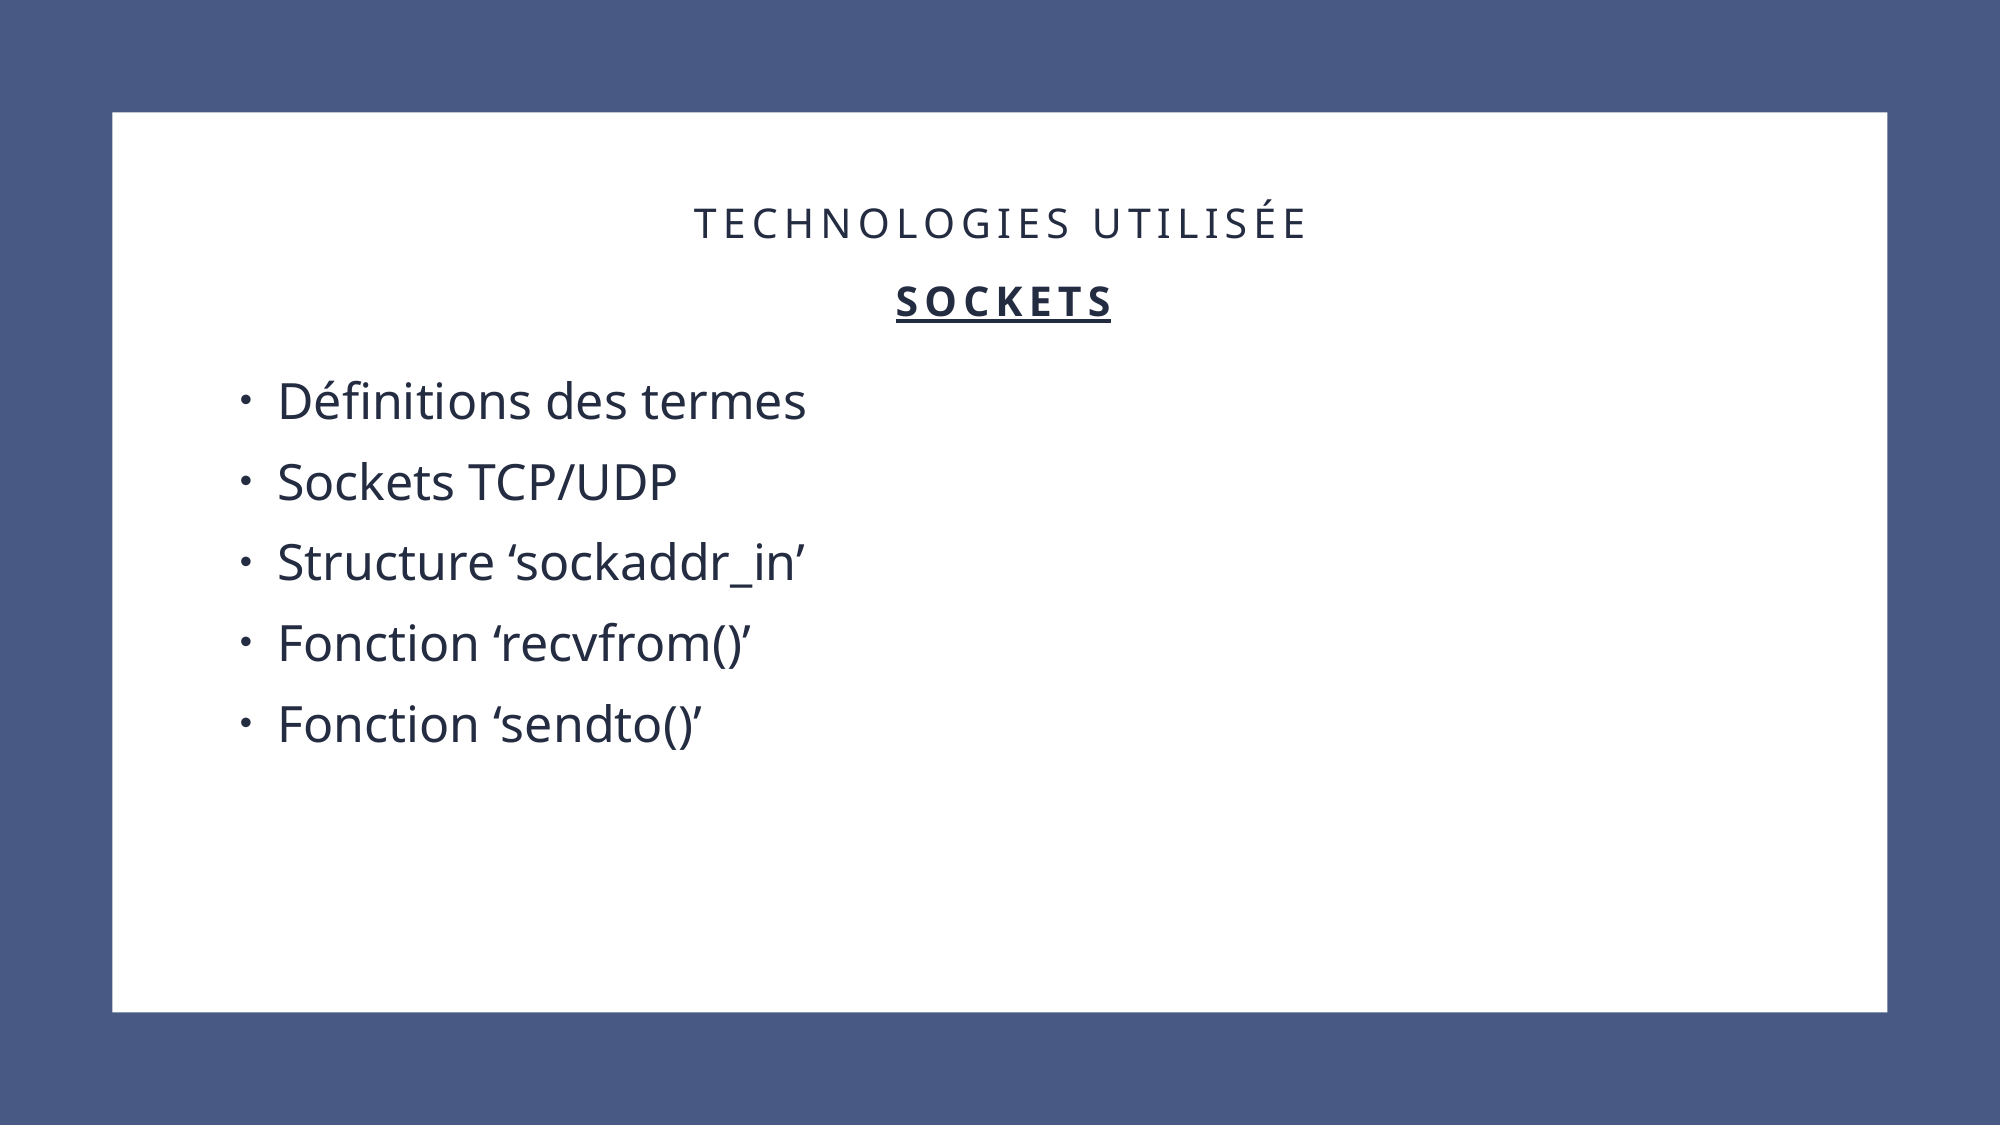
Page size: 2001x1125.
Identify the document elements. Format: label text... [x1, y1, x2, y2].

text_box [110, 110, 1889, 1014]
text_box TECHNOLOGIES Utilisée Sockets [224, 161, 1782, 333]
text_box Définitions des termes Sockets TCP/UDP Structure ‘sockaddr_in’ Fonction ‘recvfrom()’ Fonction ‘sendto()’ [224, 361, 1782, 943]
text_box [0, 0, 2000, 1125]
